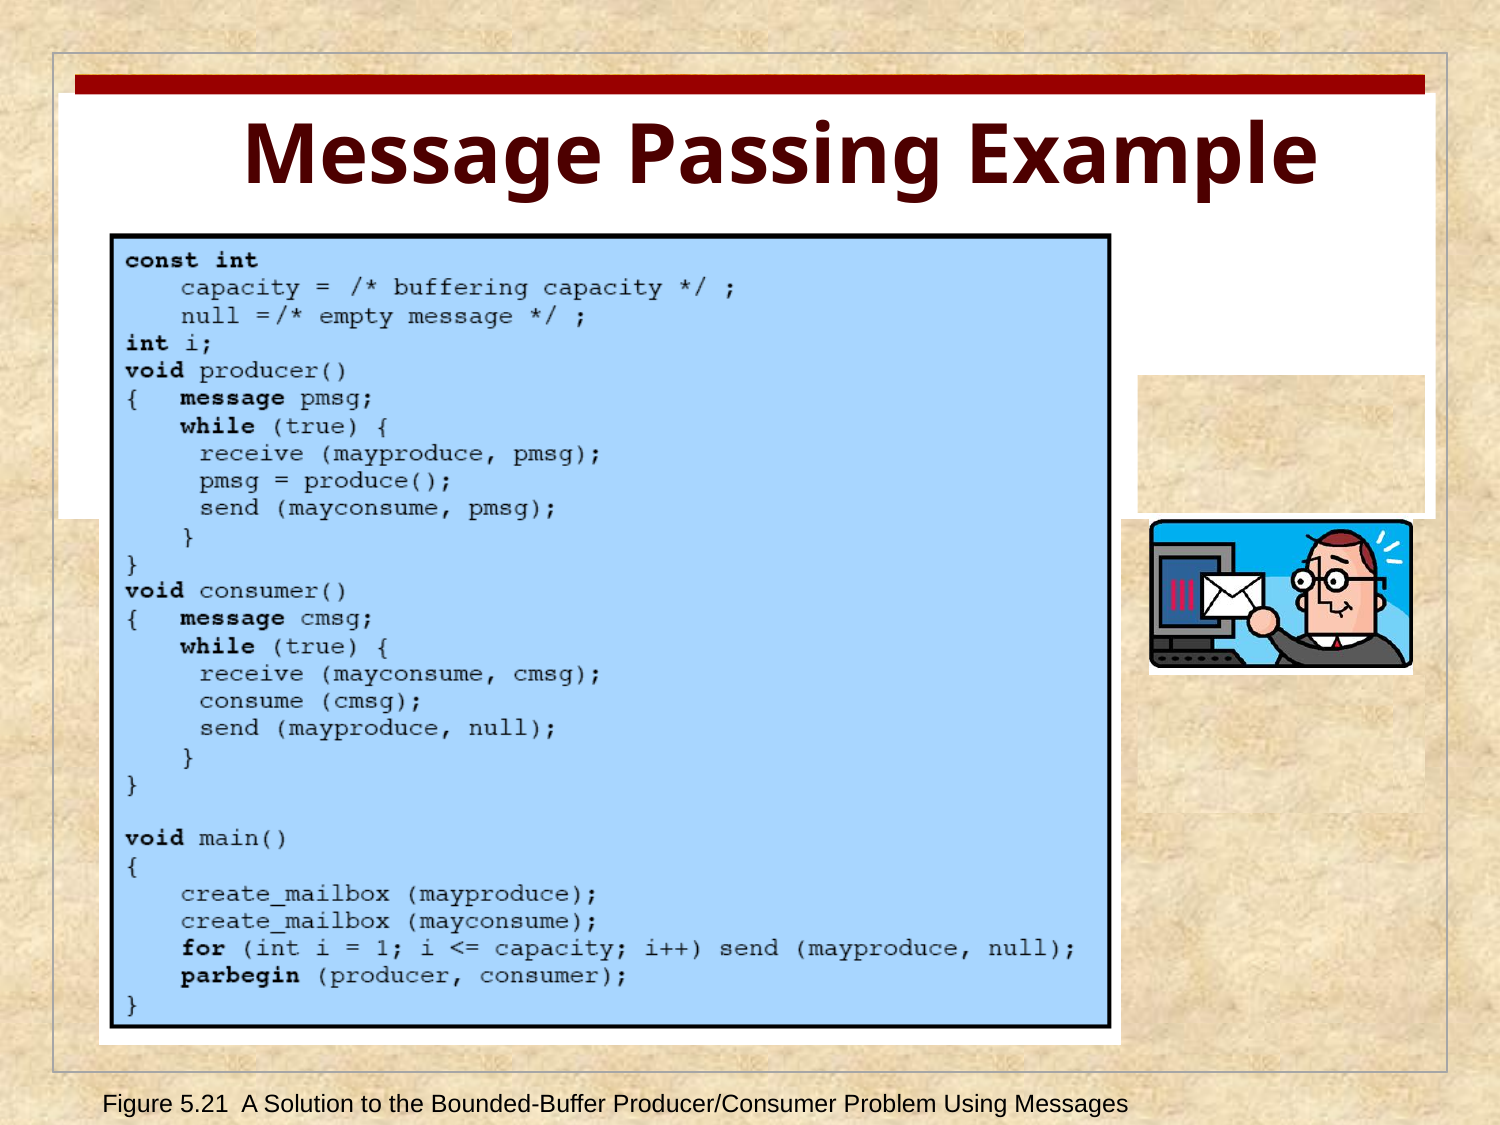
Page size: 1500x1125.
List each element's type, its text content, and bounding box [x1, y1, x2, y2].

text_box [1137, 375, 1425, 513]
text_box Message Passing Example [0, 0, 1425, 200]
picture [0, 0, 1500, 1125]
text_box Figure 5.21 A Solution to the Bounded-Buffer Producer/Consumer Problem Using Messages [87, 1079, 1150, 1125]
picture [54, 54, 1446, 1071]
text_box [1137, 675, 1425, 813]
